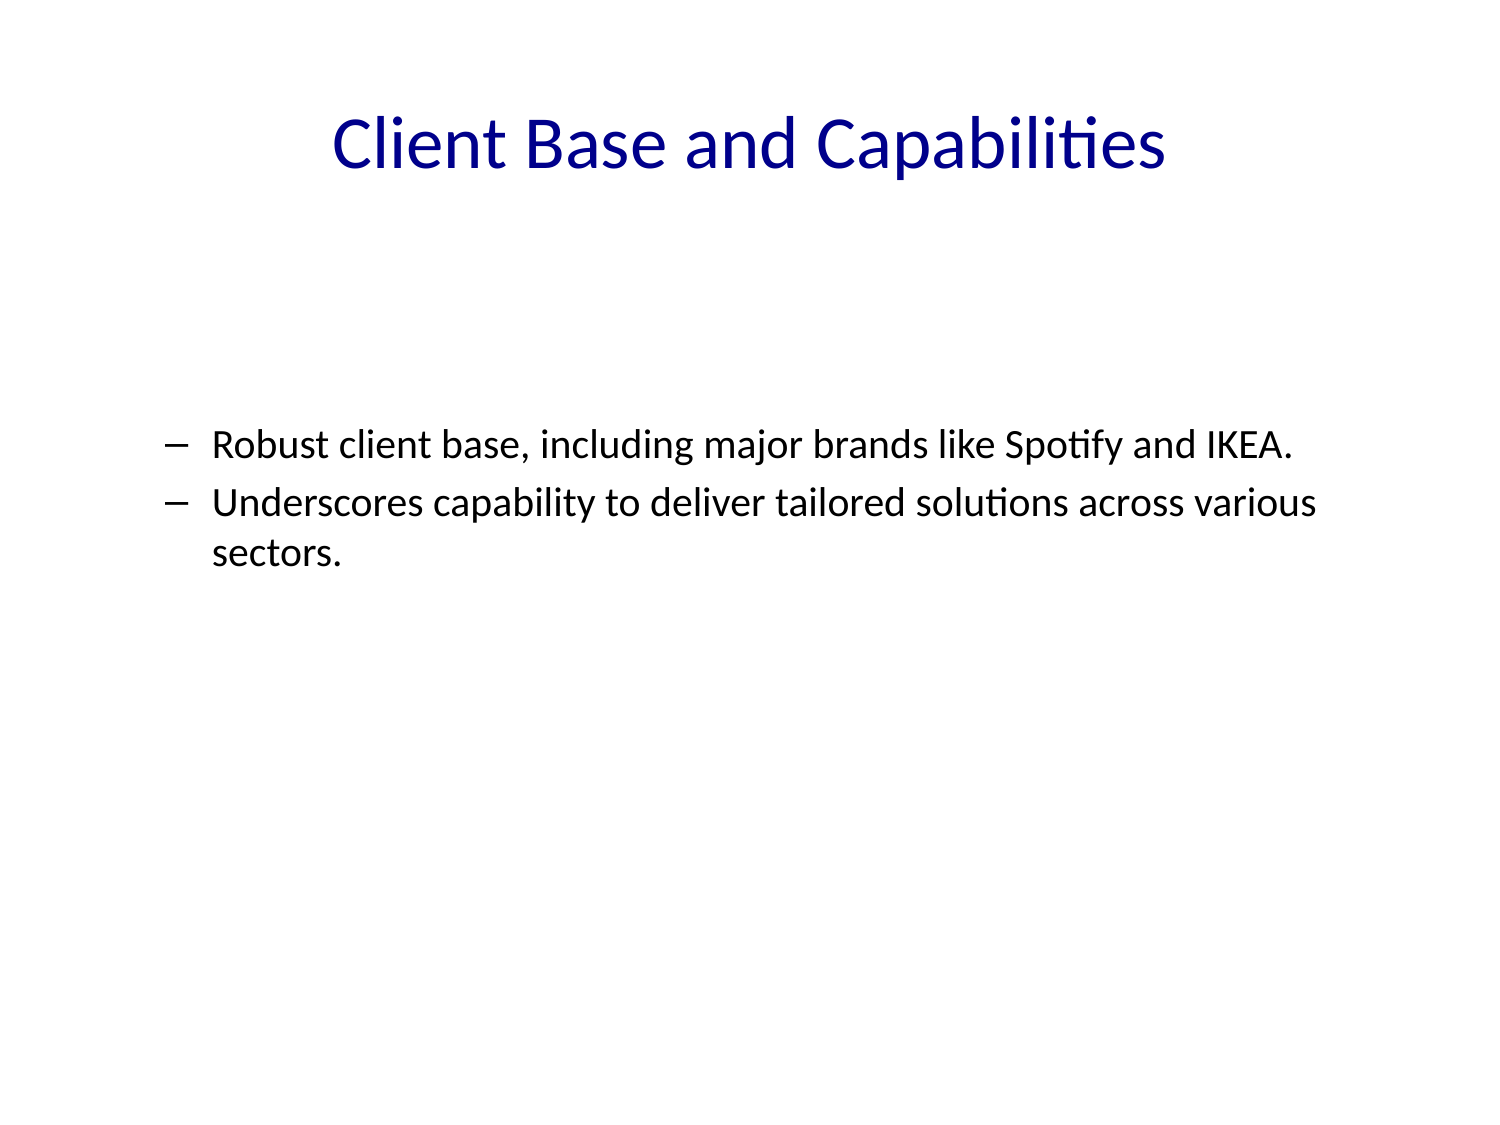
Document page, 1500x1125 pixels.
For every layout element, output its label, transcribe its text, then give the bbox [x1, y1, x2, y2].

list Robust client base, including major brands like Spotify and IKEA. Underscores capability to deliver tailored solutions across various sectors. [75, 262, 1425, 1005]
title Client Base and Capabilities [75, 45, 1425, 233]
